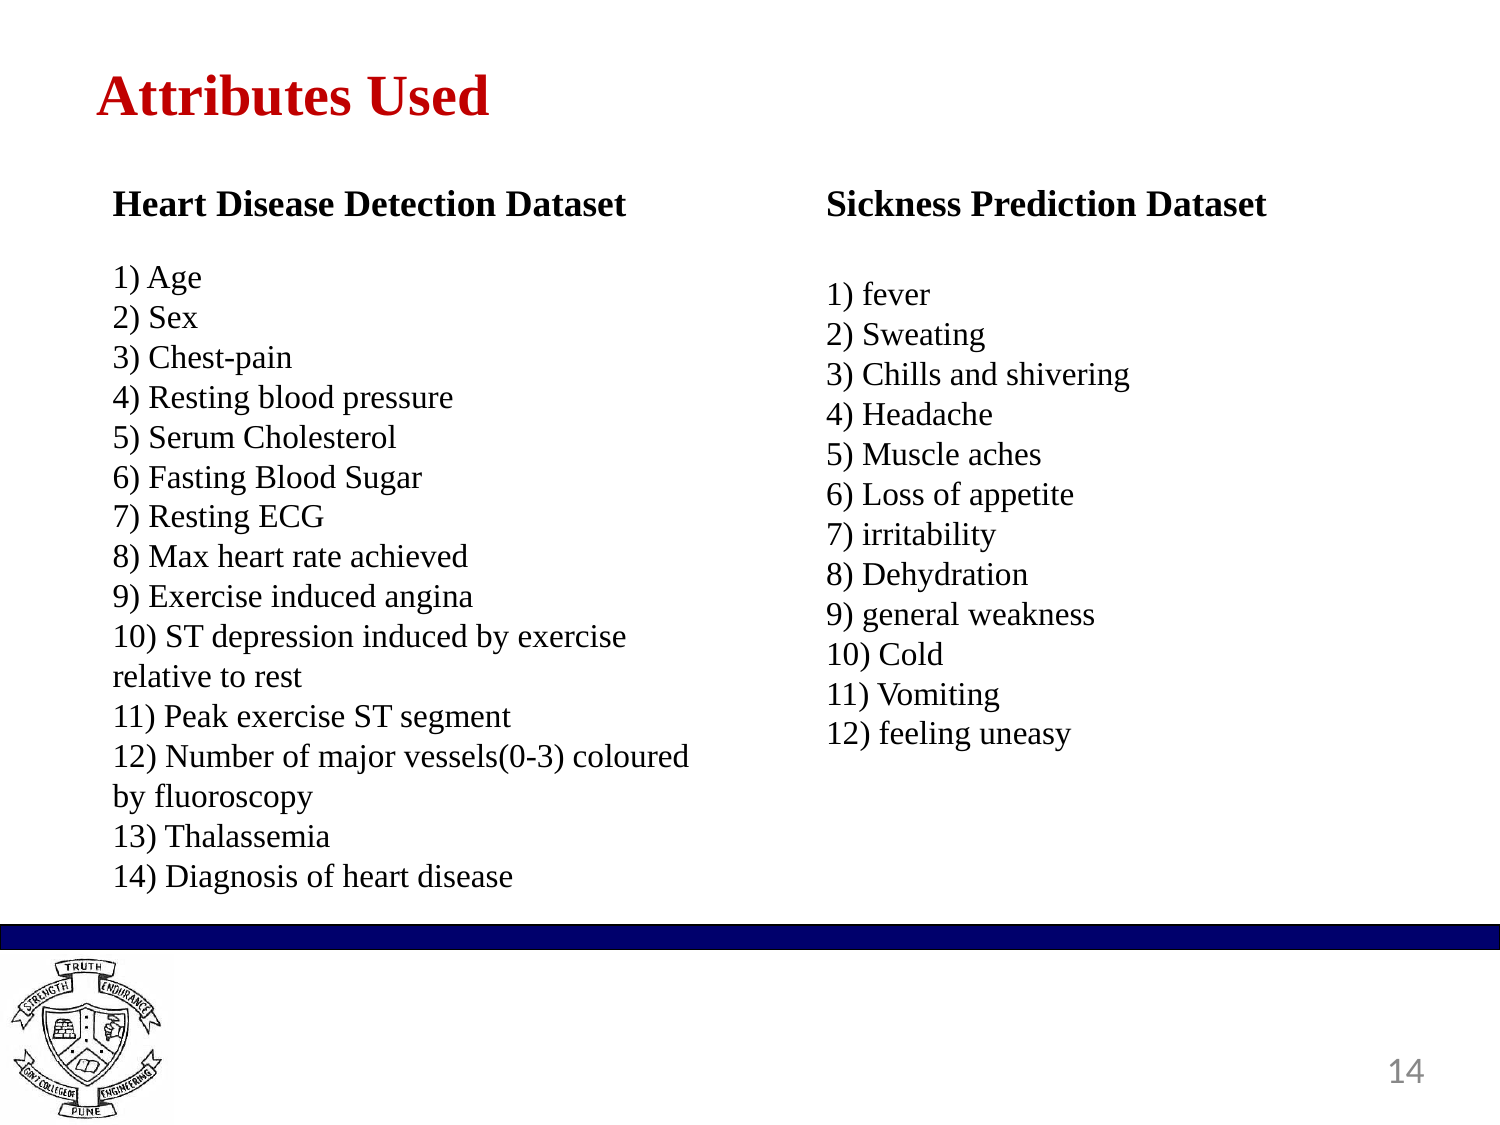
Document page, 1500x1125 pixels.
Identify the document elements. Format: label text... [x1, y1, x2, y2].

text_box 1) fever 2) Sweating 3) Chills and shivering 4) Headache 5) Muscle aches 6) Loss of appetite 7) irritability 8) Dehydration 9) general weakness 10) Cold 11) Vomiting 12) feeling uneasy [811, 265, 1290, 839]
text_box 1) Age 2) Sex 3) Chest-pain 4) Resting blood pressure 5) Serum Cholesterol 6) Fasting Blood Sugar 7) Resting ECG 8) Max heart rate achieved 9) Exercise induced angina 10) ST depression induced by exercise relative to rest 11) Peak exercise ST segment 12) Number of major vessels(0-3) coloured by fluoroscopy 13) Thalassemia 14) Diagnosis of heart disease [97, 247, 726, 982]
text_box Attributes Used [81, 44, 1396, 140]
picture [0, 954, 174, 1125]
text_box <number> [1080, 1046, 1425, 1103]
text_box Sickness Prediction Dataset [811, 171, 1319, 232]
text_box Heart Disease Detection Dataset [97, 171, 655, 232]
